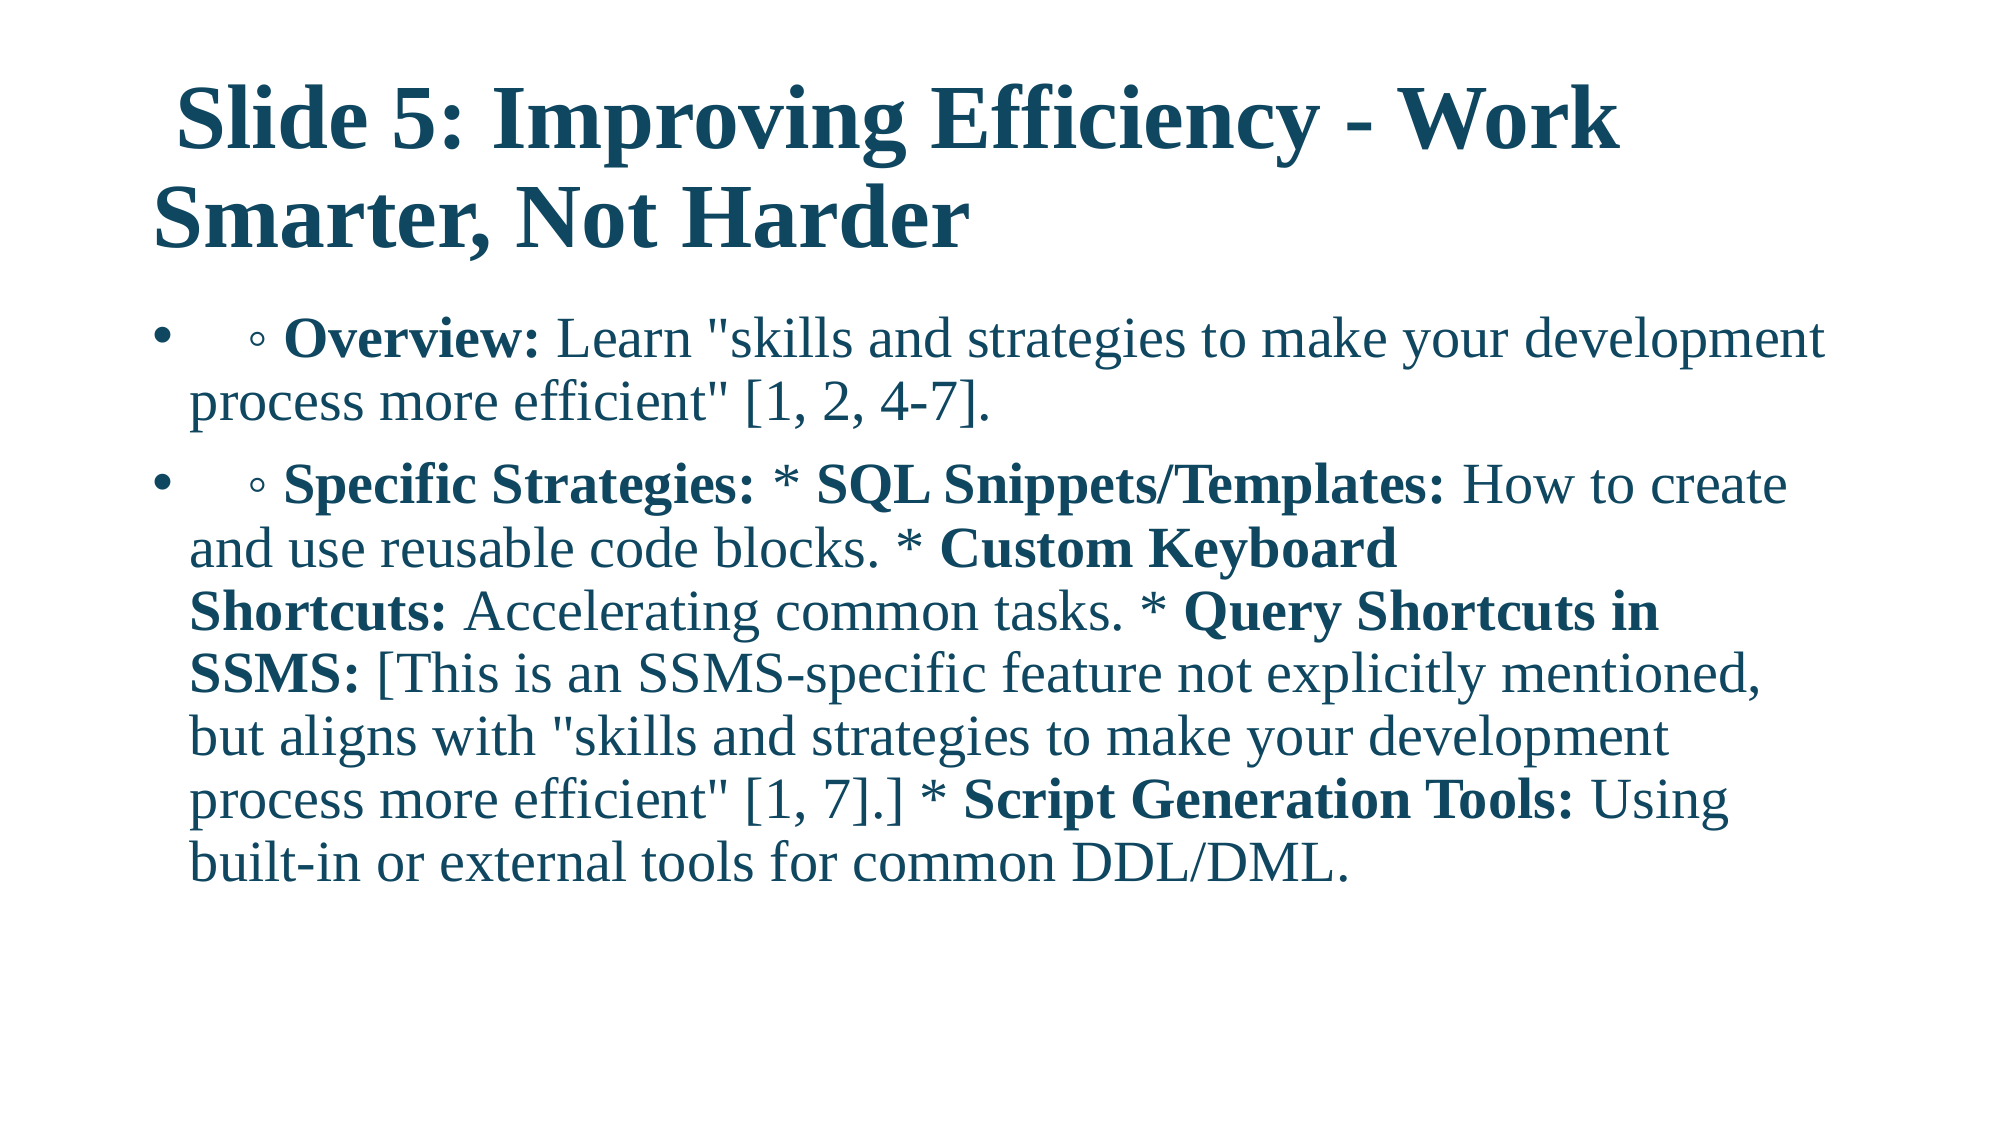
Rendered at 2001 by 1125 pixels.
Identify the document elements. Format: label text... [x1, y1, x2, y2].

title Slide 5: Improving Efficiency - Work Smarter, Not Harder [137, 59, 1863, 278]
list ◦ Overview: Learn "skills and strategies to make your development process more efficient" [1, 2, 4-7]. ◦ Specific Strategies: * SQL Snippets/Templates: How to create and use reusable code blocks. * Custom Keyboard Shortcuts: Accelerating common tasks. * Query Shortcuts in SSMS: [This is an SSMS-specific feature not explicitly mentioned, but aligns with "skills and strategies to make your development process more efficient" [1, 7].] * Script Generation Tools: Using built-in or external tools for common DDL/DML. [137, 299, 1863, 1014]
